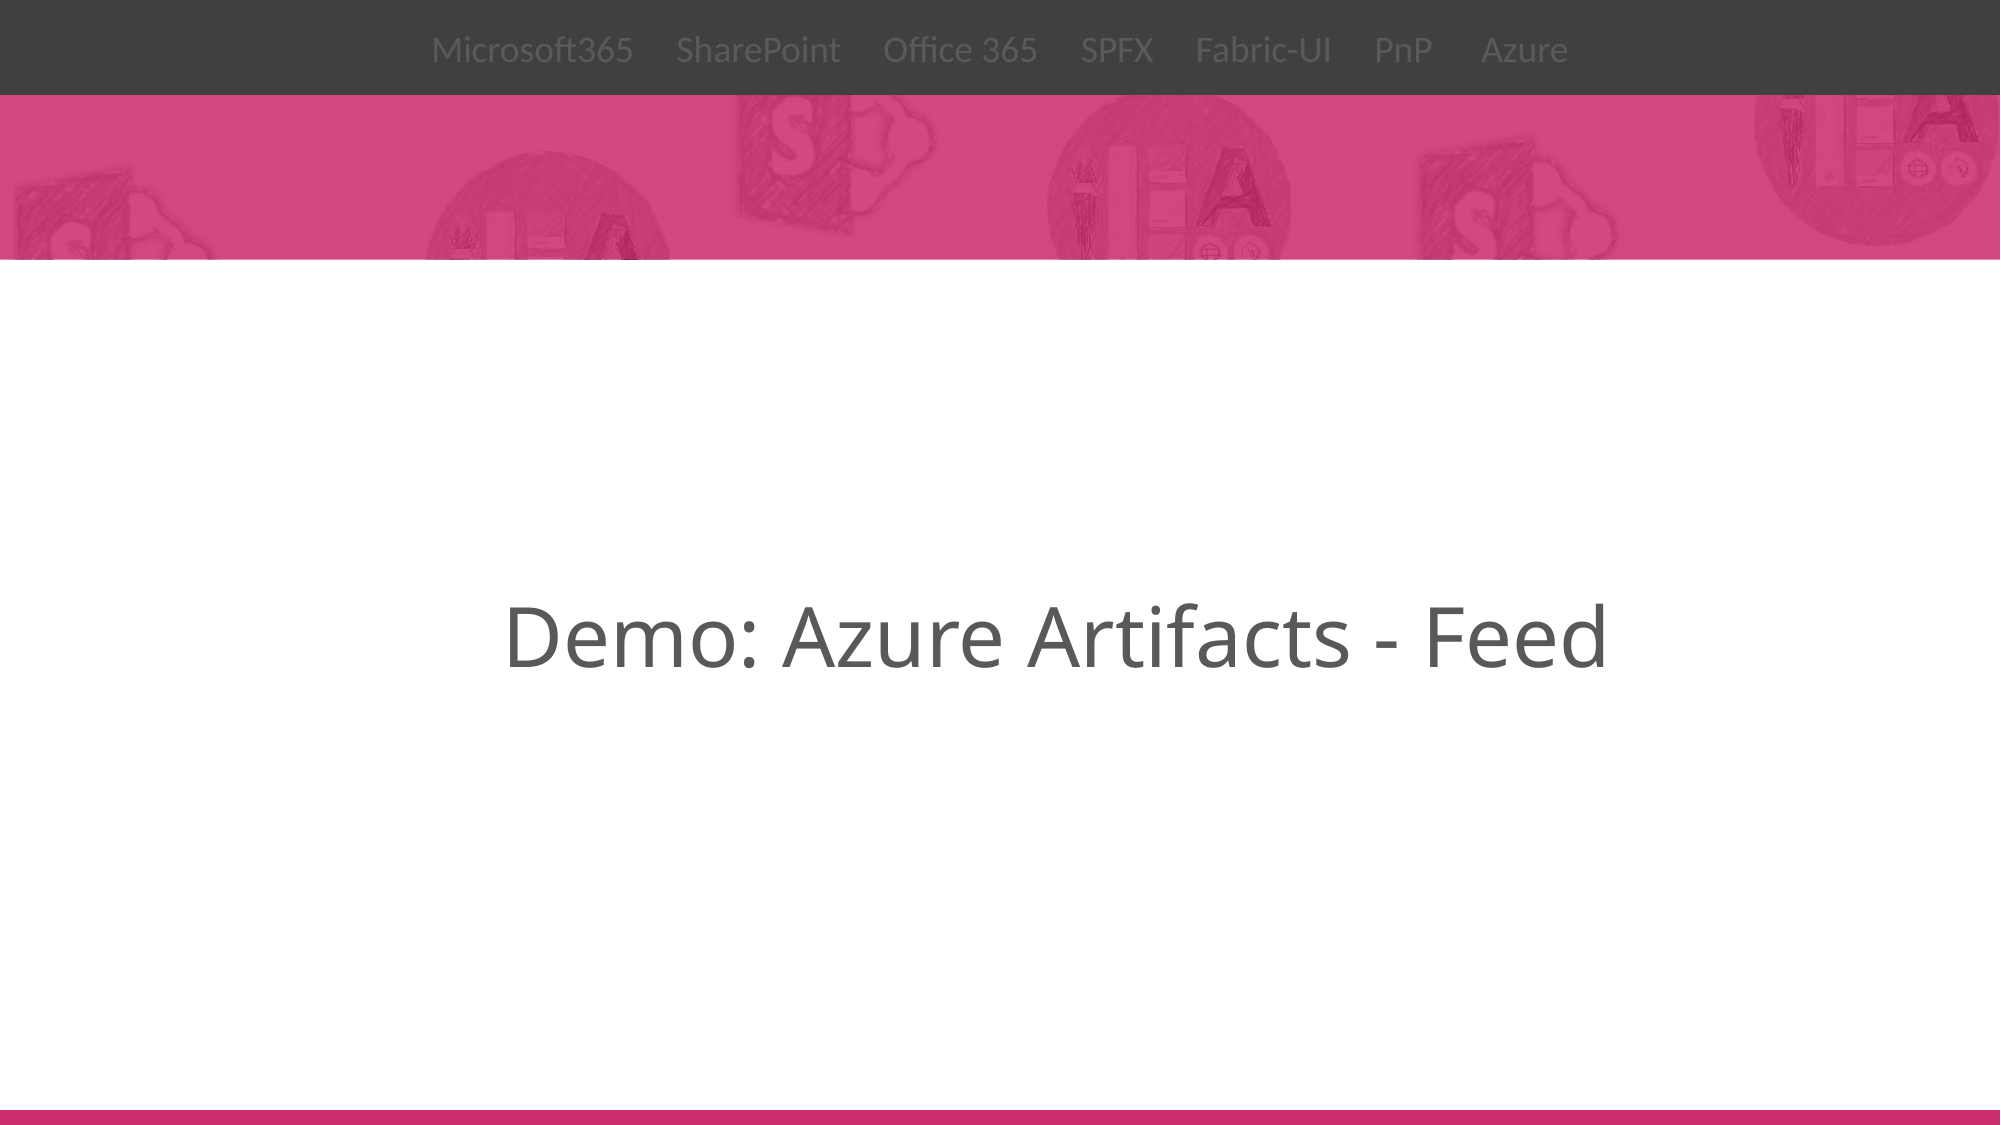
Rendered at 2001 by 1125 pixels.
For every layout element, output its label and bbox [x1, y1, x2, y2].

text_box [0, 0, 2000, 1125]
